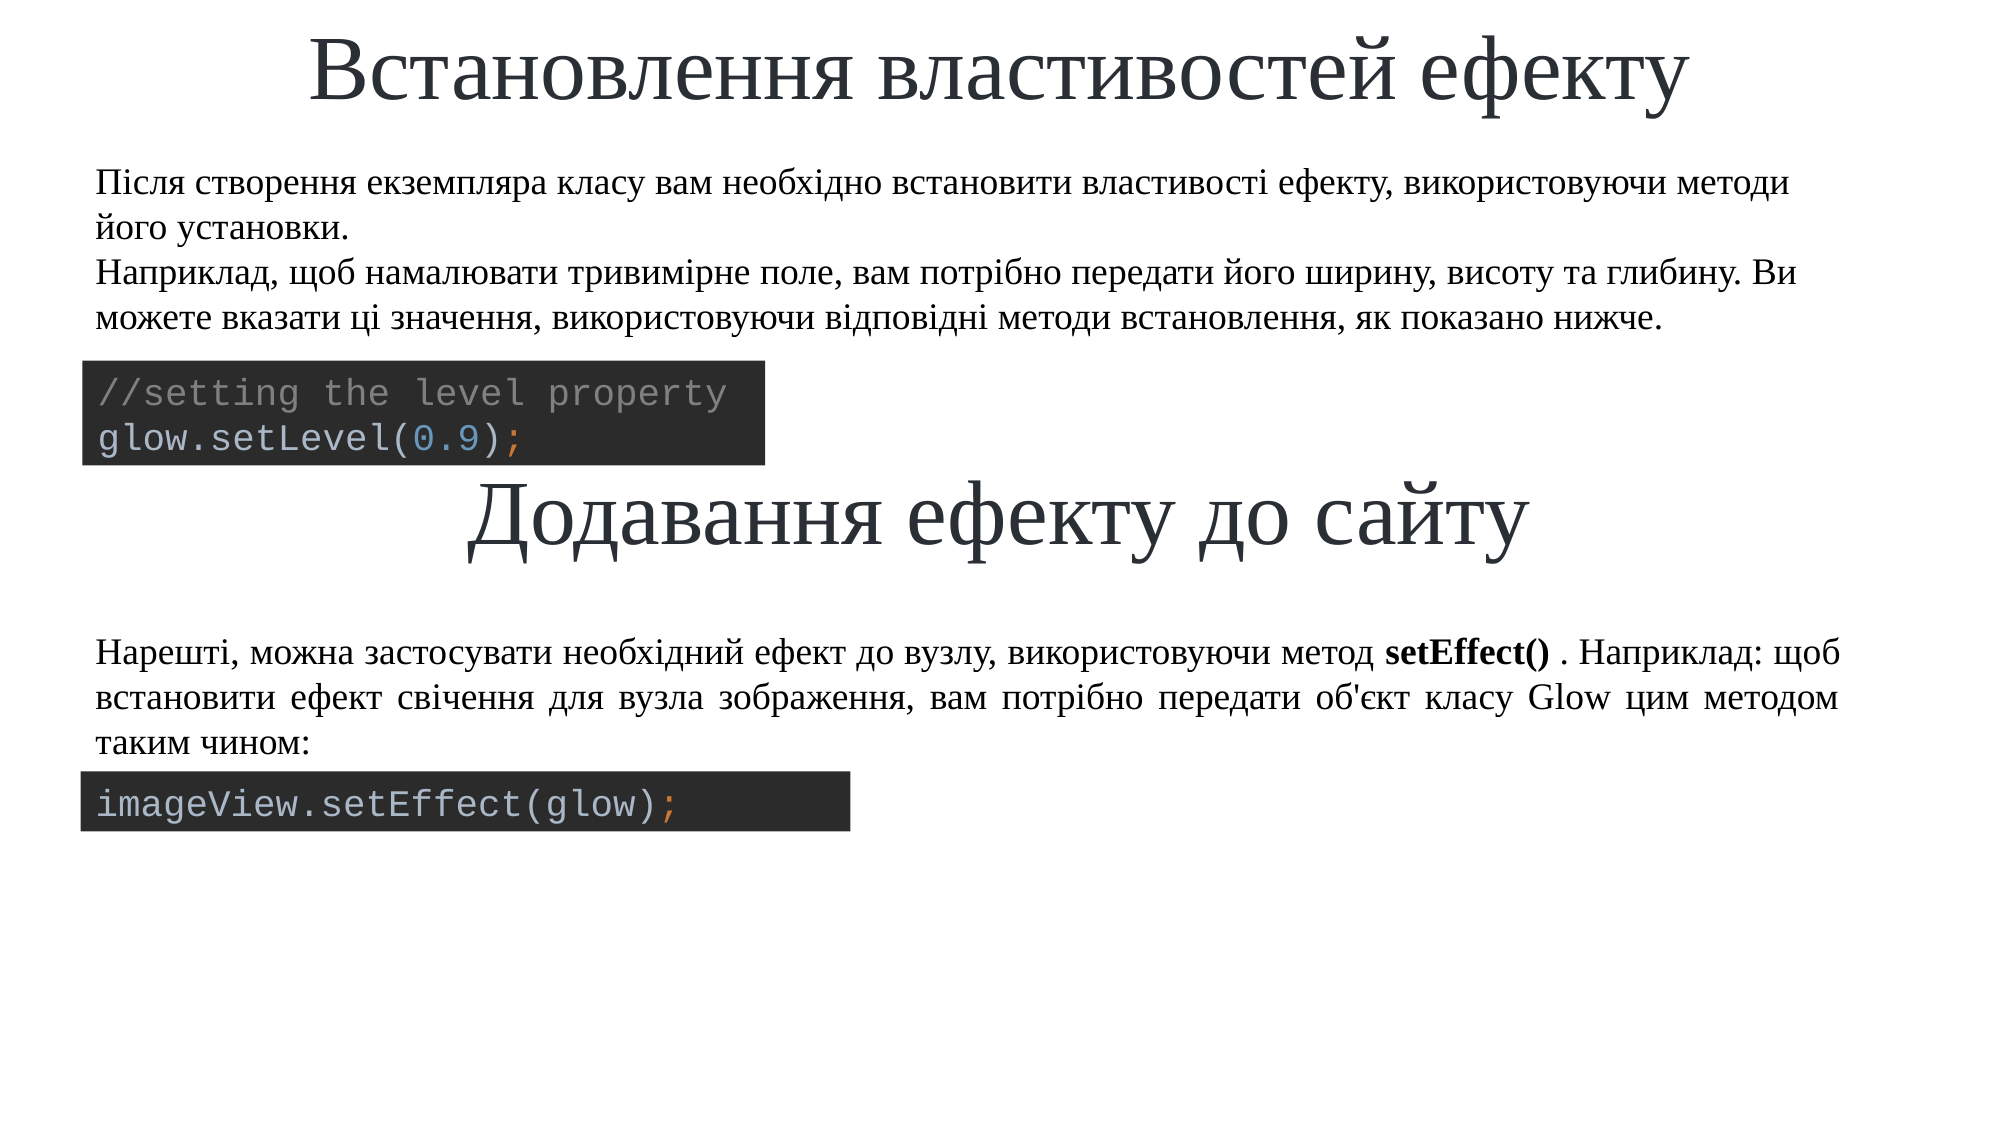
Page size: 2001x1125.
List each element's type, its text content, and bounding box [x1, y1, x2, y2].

text_box imageView.setEffect(glow); [80, 771, 851, 832]
text_box //setting the level property glow.setLevel(0.9); [82, 360, 766, 445]
text_box Нарешті, можна застосувати необхідний ефект до вузлу, використовуючи метод setEffect() . Наприклад: щоб встановити ефект свічення для вузла зображення, вам потрібно передати об'єкт класу Glow цим методом таким чином: [80, 619, 1856, 770]
text_box Додавання ефекту до сайту [0, 445, 2000, 571]
title Встановлення властивостей ефекту [0, 0, 2000, 141]
text_box Після створення екземпляра класу вам необхідно встановити властивості ефекту, використовуючи методи його установки. Наприклад, щоб намалювати тривимірне поле, вам потрібно передати його ширину, висоту та глибину. Ви можете вказати ці значення, використовуючи відповідні методи встановлення, як показано нижче. [80, 149, 1856, 345]
